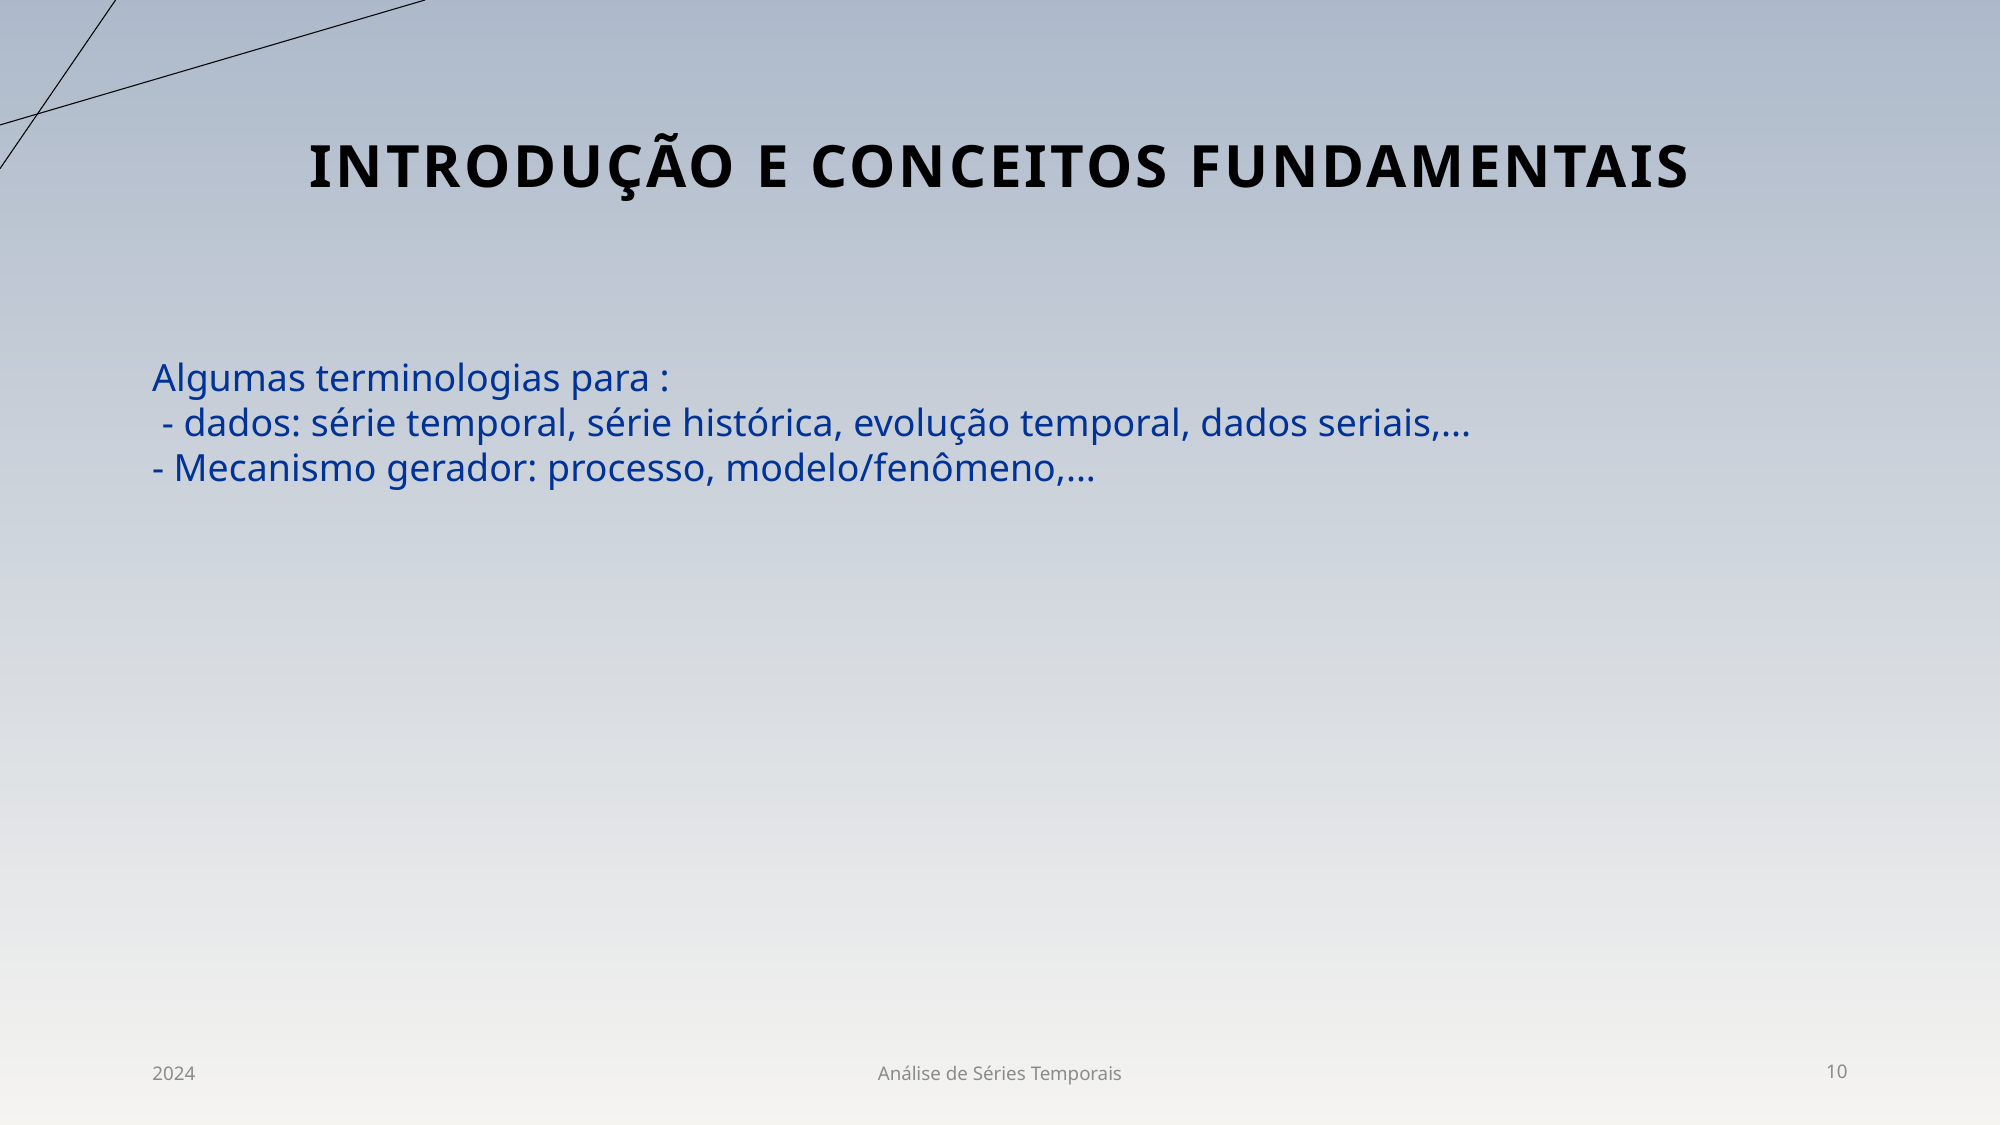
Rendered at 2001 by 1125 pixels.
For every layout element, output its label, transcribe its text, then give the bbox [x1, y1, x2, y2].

footer Análise de Séries Temporais [662, 1042, 1338, 1103]
slide_number 2024 [137, 1042, 588, 1103]
title Introdução e conceitos fundamentais [137, 59, 1863, 278]
slide_number 10 [1412, 1042, 1863, 1103]
